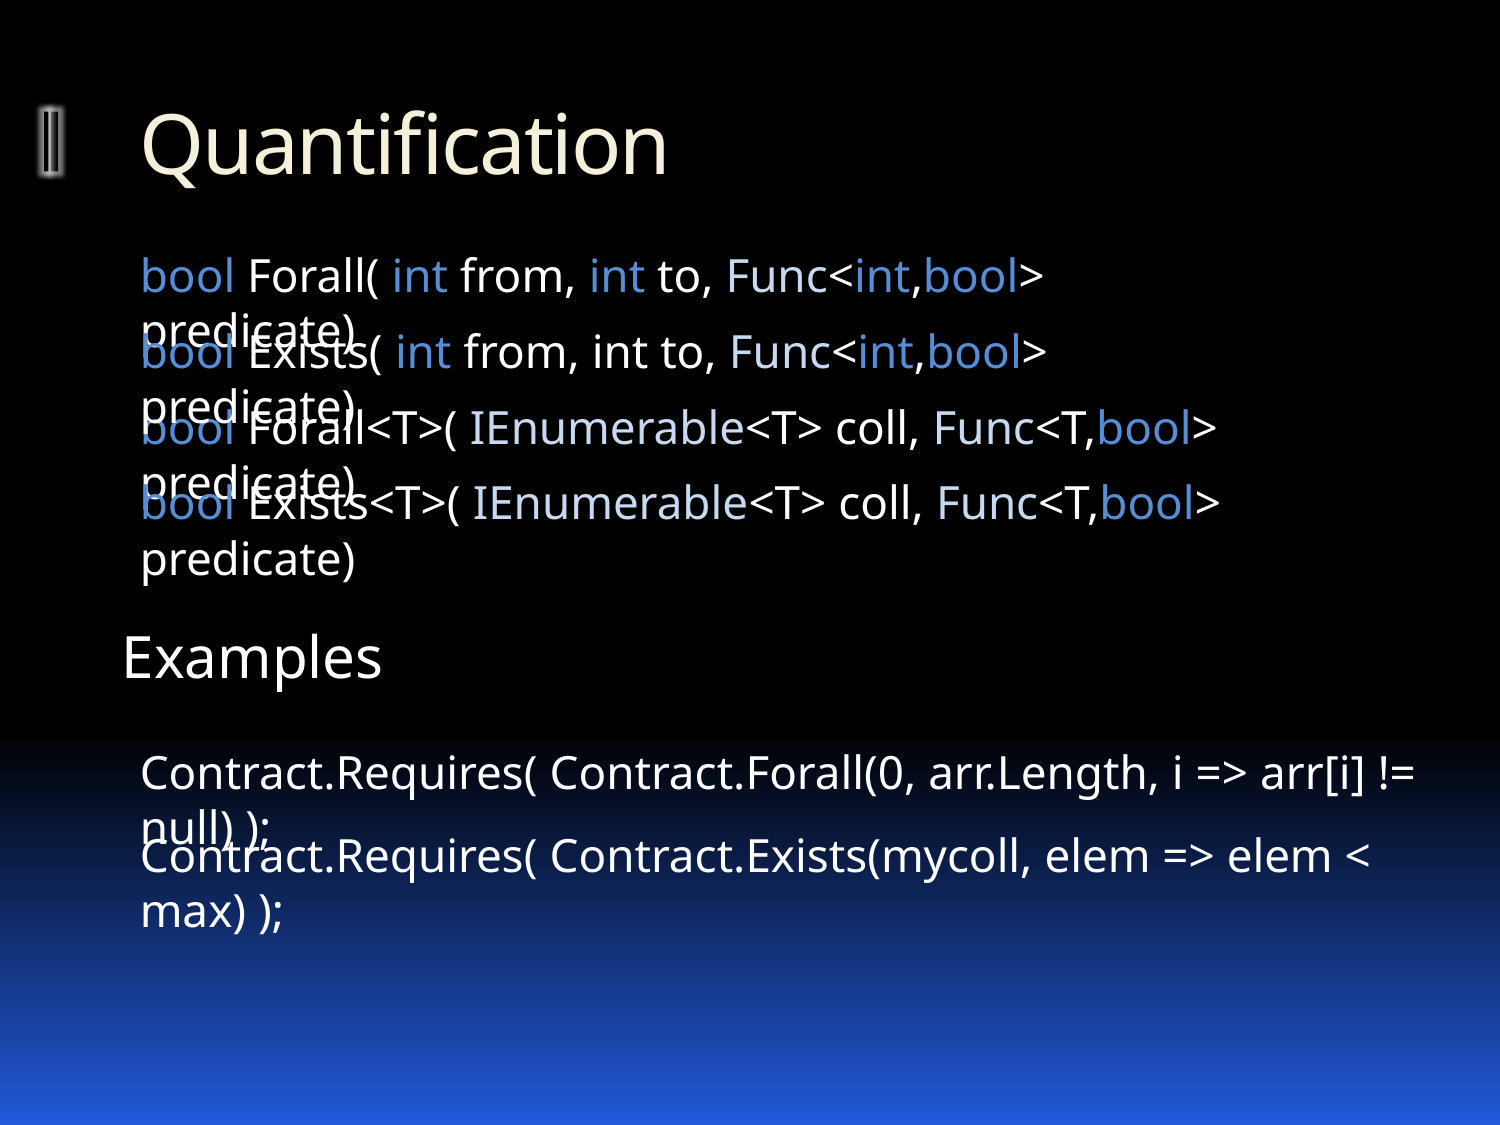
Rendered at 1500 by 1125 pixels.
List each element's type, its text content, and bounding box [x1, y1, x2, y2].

text_box bool Exists( int from, int to, Func<int,bool> predicate) [124, 315, 1175, 440]
text_box bool Forall( int from, int to, Func<int,bool> predicate) [124, 239, 1175, 315]
text_box Examples [106, 612, 399, 698]
text_box Contract.Requires( Contract.Exists(mycoll, elem => elem < max) ); [125, 819, 1438, 944]
text_box bool Forall<T>( IEnumerable<T> coll, Func<T,bool> predicate) [124, 390, 1325, 466]
title Quantification [125, 83, 1400, 234]
text_box bool Exists<T>( IEnumerable<T> coll, Func<T,bool> predicate) [124, 466, 1338, 592]
text_box Contract.Requires( Contract.Forall(0, arr.Length, i => arr[i] != null) ); [125, 736, 1450, 861]
